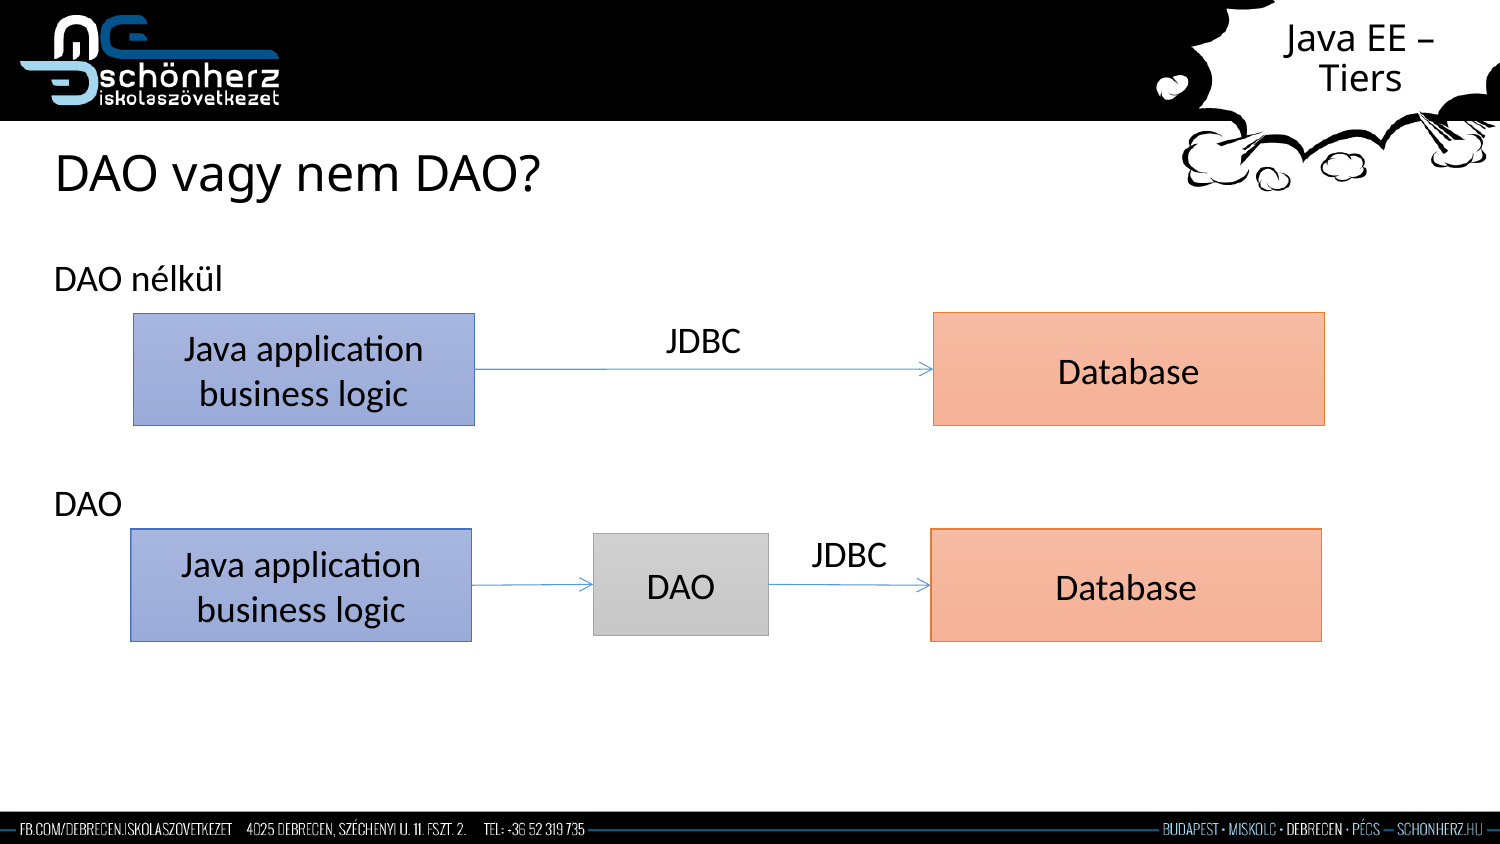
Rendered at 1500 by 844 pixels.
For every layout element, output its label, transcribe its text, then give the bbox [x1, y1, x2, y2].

subtitle DAO vagy nem DAO? [39, 140, 1455, 213]
text_box JDBC [796, 522, 903, 583]
text_box JDBC [651, 308, 757, 369]
text_box Database [933, 312, 1325, 426]
text_box DAO [593, 533, 769, 636]
text_box Java application business logic [133, 313, 475, 426]
title Java EE – Tiers [1233, 11, 1488, 107]
text_box Java application business logic [130, 528, 472, 642]
text_box DAO nélkül DAO [39, 246, 1455, 531]
text_box Database [930, 528, 1322, 642]
picture [0, 0, 1500, 844]
